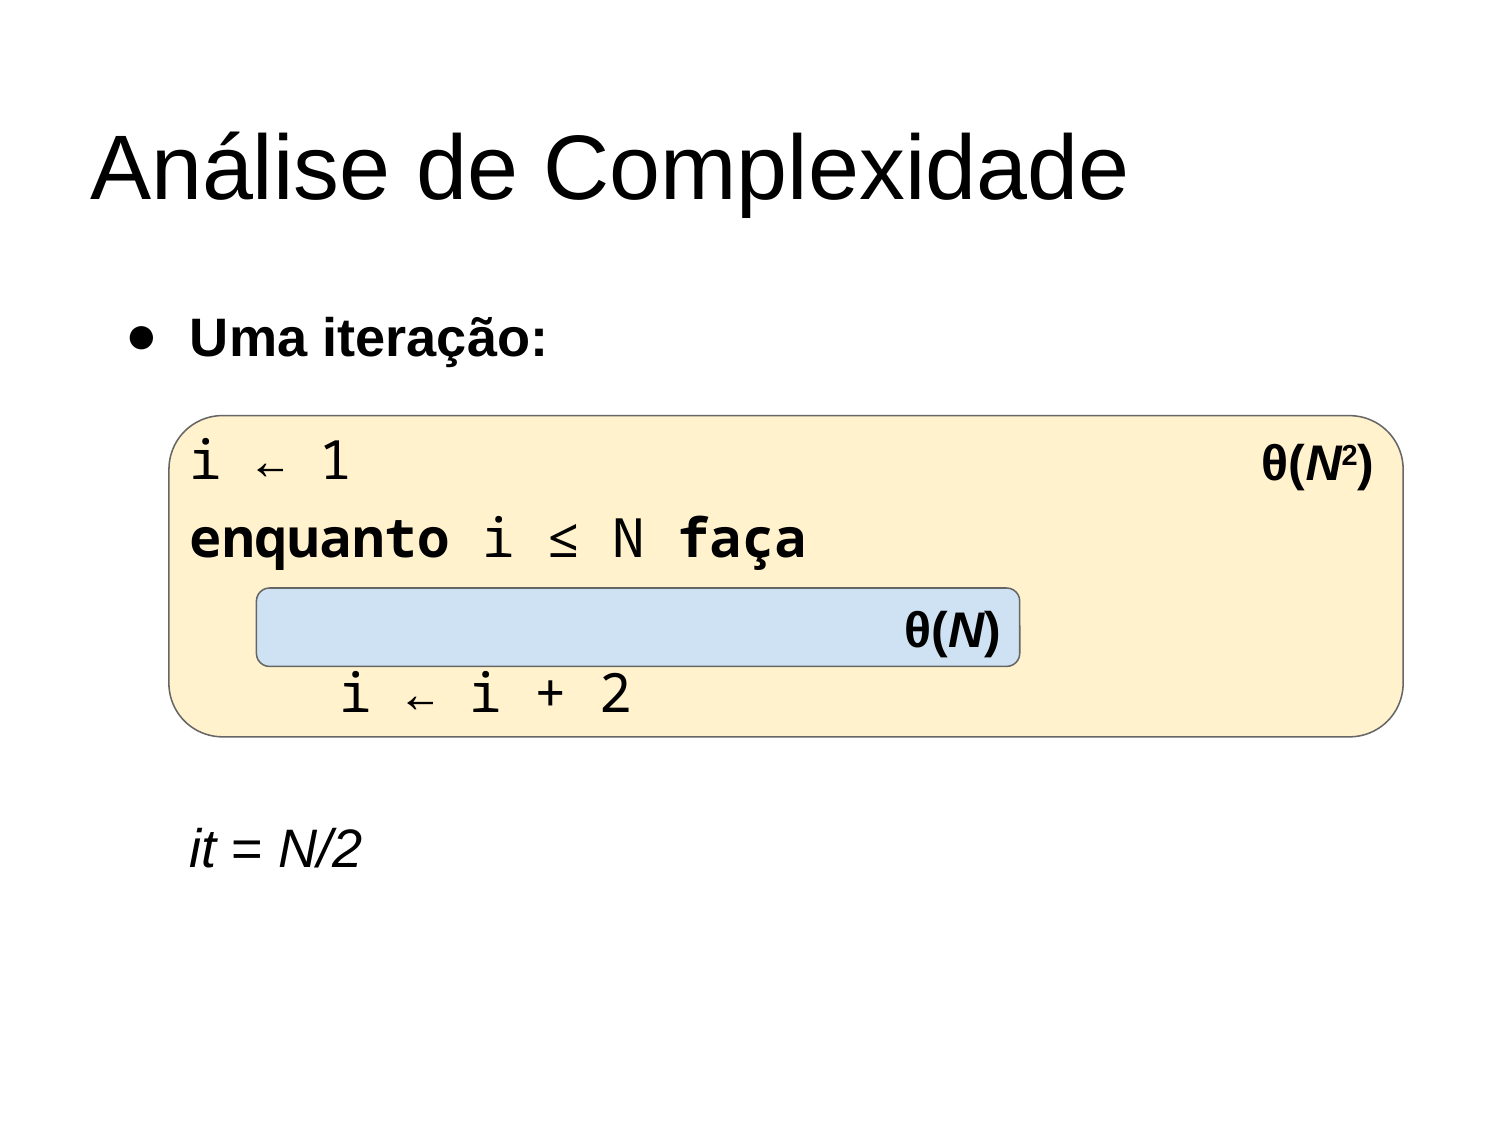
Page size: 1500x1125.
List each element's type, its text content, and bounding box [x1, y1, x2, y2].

text_box [168, 415, 1404, 737]
title Análise de Complexidade [75, 45, 1425, 233]
text_box θ(N) [256, 588, 1020, 667]
text_box θ(N2) [869, 415, 1390, 494]
list Uma iteração: i ← 1 enquanto i ≤ N faça i ← i + 2 it = N/2 [99, 287, 1450, 394]
